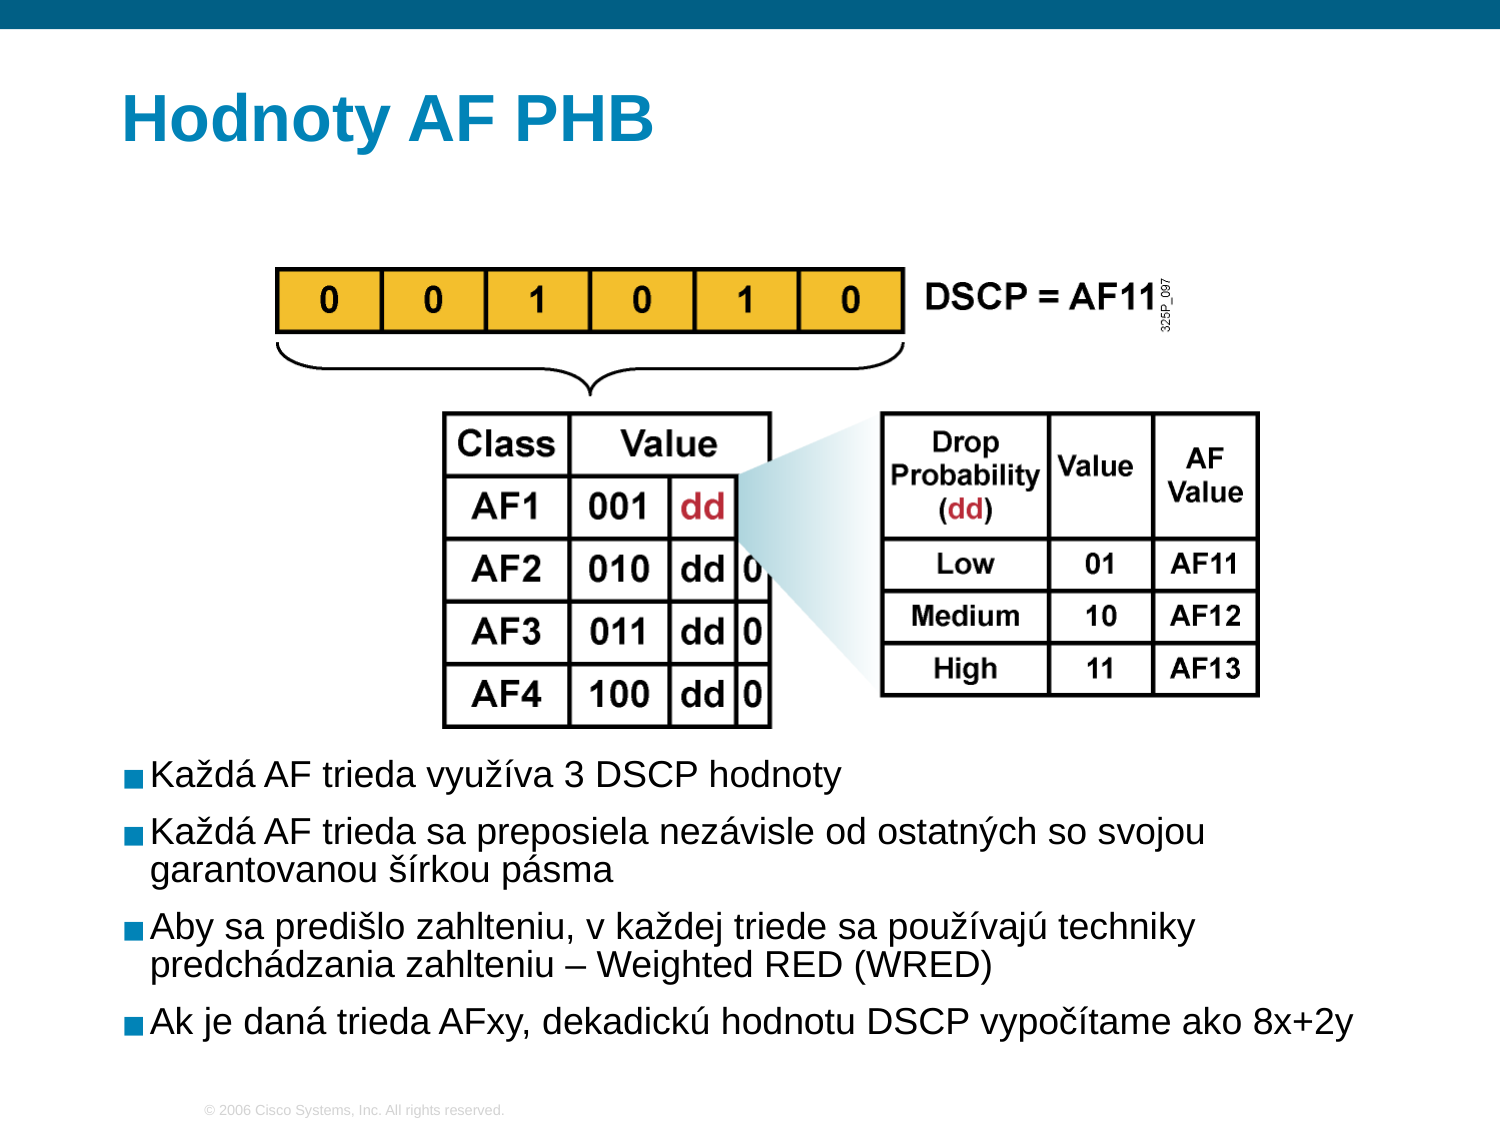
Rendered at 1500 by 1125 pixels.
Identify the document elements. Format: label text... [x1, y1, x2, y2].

picture [274, 267, 1260, 730]
list Každá AF trieda využíva 3 DSCP hodnoty Každá AF trieda sa preposiela nezávisle od ostatných so svojou garantovanou šírkou pásma Aby sa predišlo zahlteniu, v každej triede sa používajú techniky predchádzania zahlteniu – Weighted RED (WRED) Ak je daná trieda AFxy, dekadickú hodnotu DSCP vypočítame ako 8x+2y [107, 750, 1447, 1063]
title Hodnoty AF PHB [107, 50, 1444, 163]
